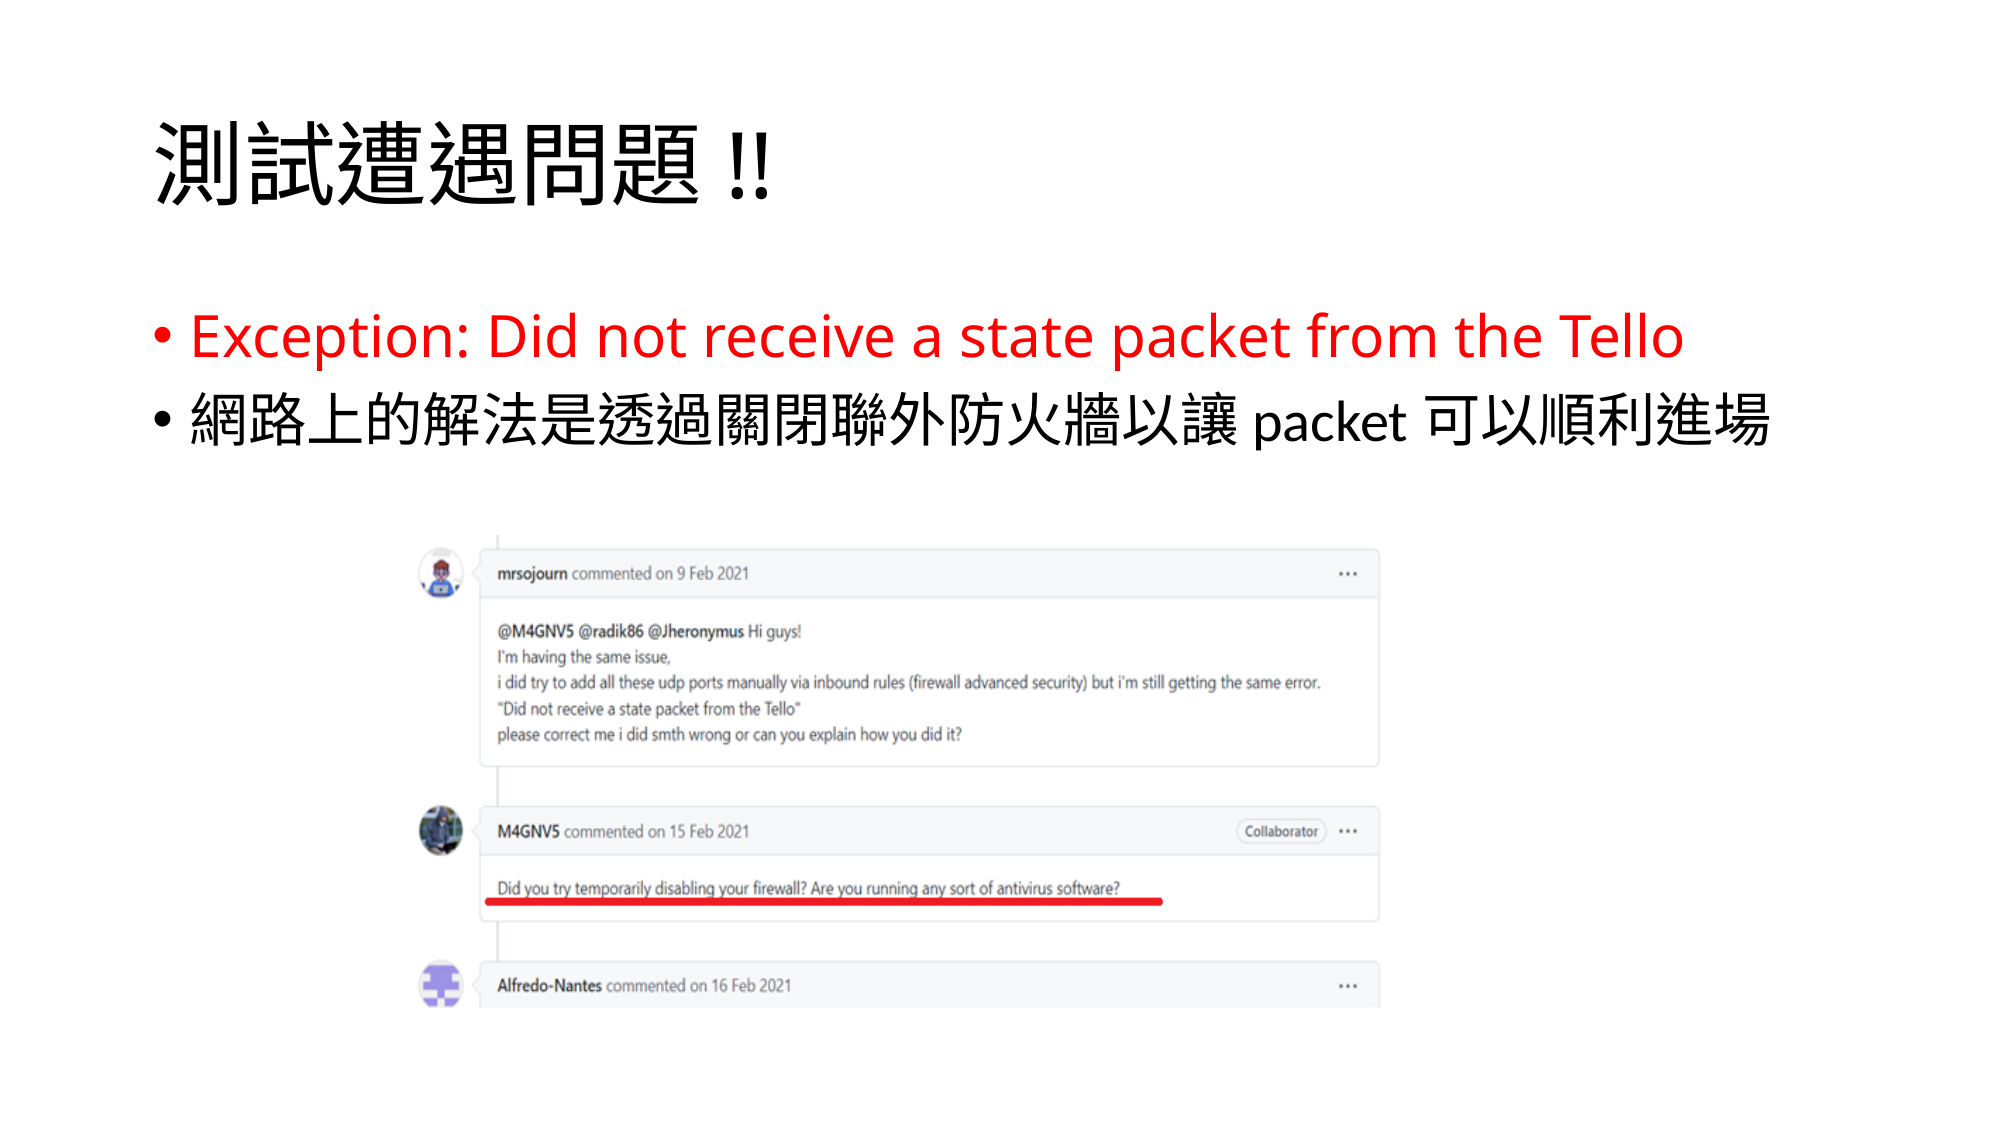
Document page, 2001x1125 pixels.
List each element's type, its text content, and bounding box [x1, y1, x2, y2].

picture [395, 535, 2000, 1125]
list Exception: Did not receive a state packet from the Tello 網路上的解法是透過關閉聯外防火牆以讓packet可以順利進場 [137, 299, 1863, 1014]
title 測試遭遇問題!! [137, 59, 1863, 278]
